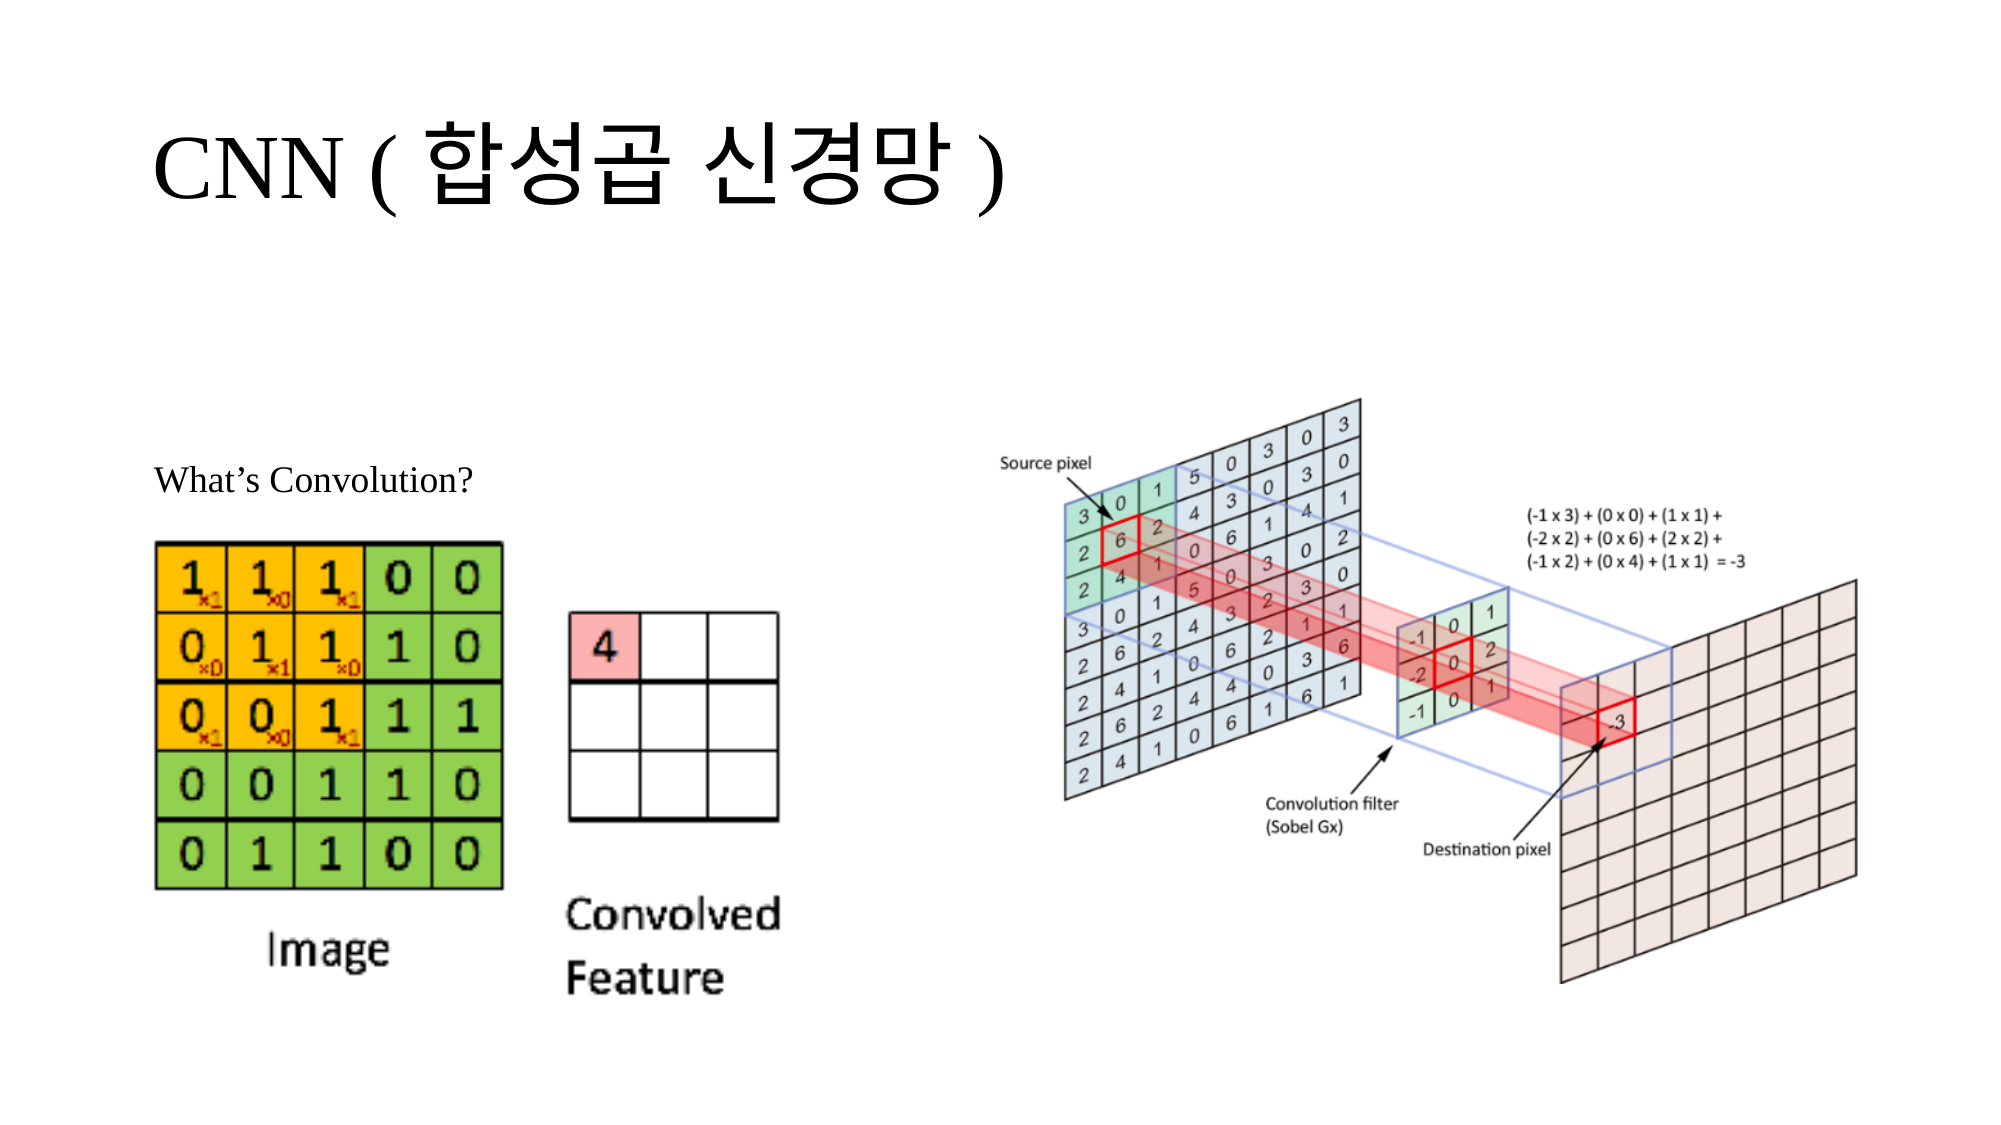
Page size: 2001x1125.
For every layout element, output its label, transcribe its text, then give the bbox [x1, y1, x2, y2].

text_box What’s Convolution? [138, 447, 490, 477]
picture [991, 390, 1863, 985]
picture [91, 477, 845, 1029]
title CNN (합성곱 신경망) [137, 59, 1863, 278]
